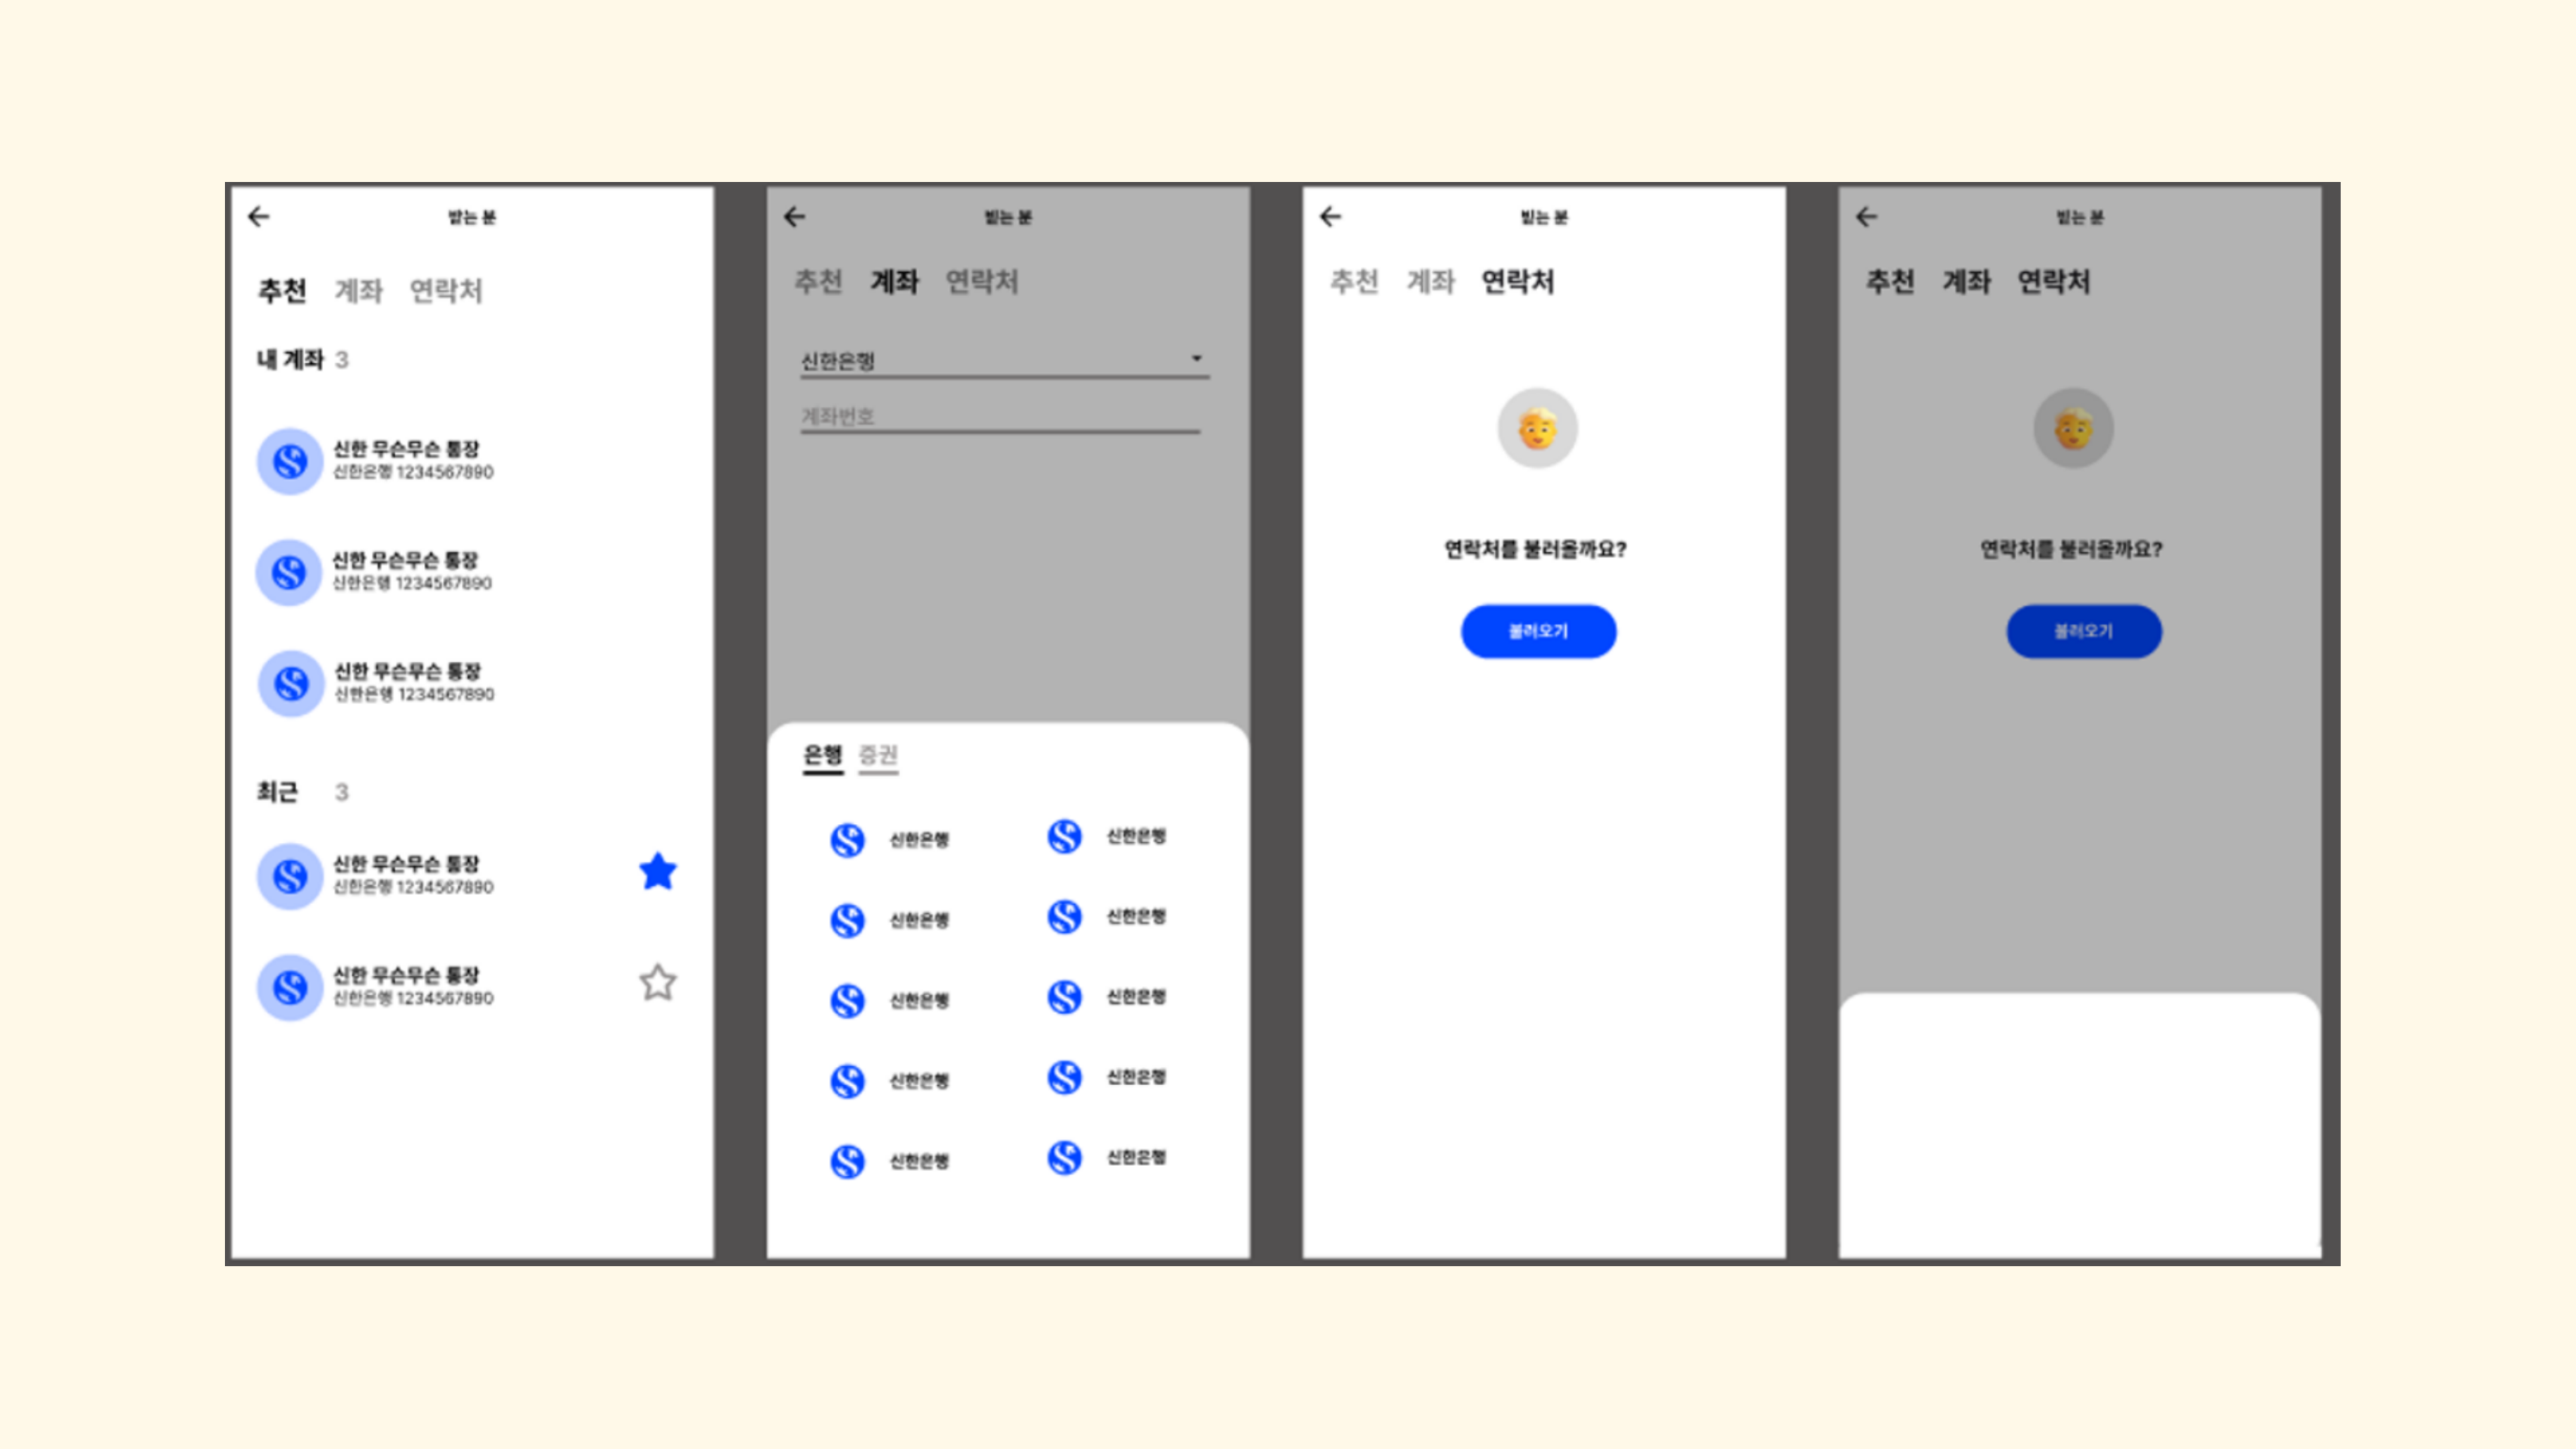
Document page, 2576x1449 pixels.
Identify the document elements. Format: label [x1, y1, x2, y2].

text_box [225, 182, 2341, 1266]
